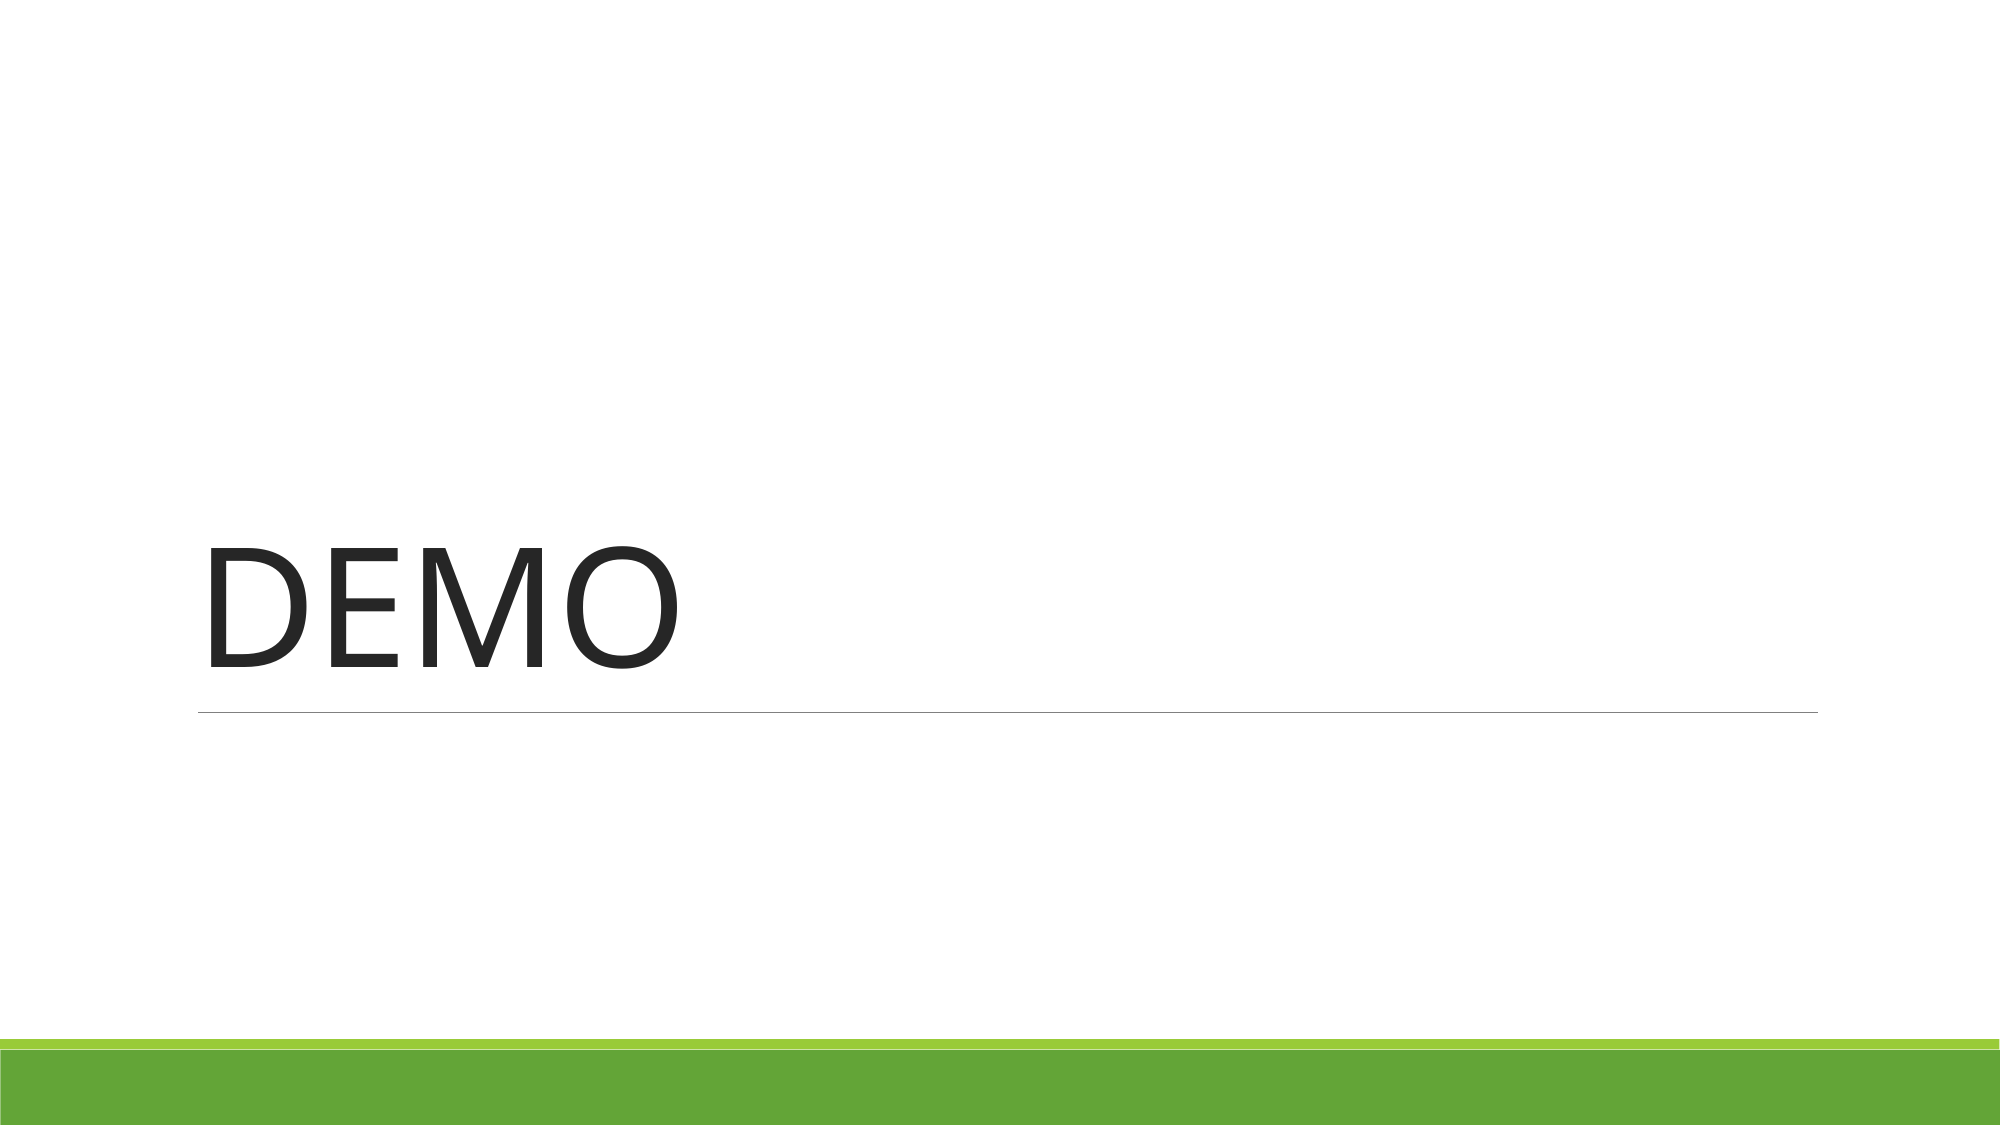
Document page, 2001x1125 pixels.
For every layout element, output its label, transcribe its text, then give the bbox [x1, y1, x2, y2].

title DEMO [180, 124, 1830, 710]
